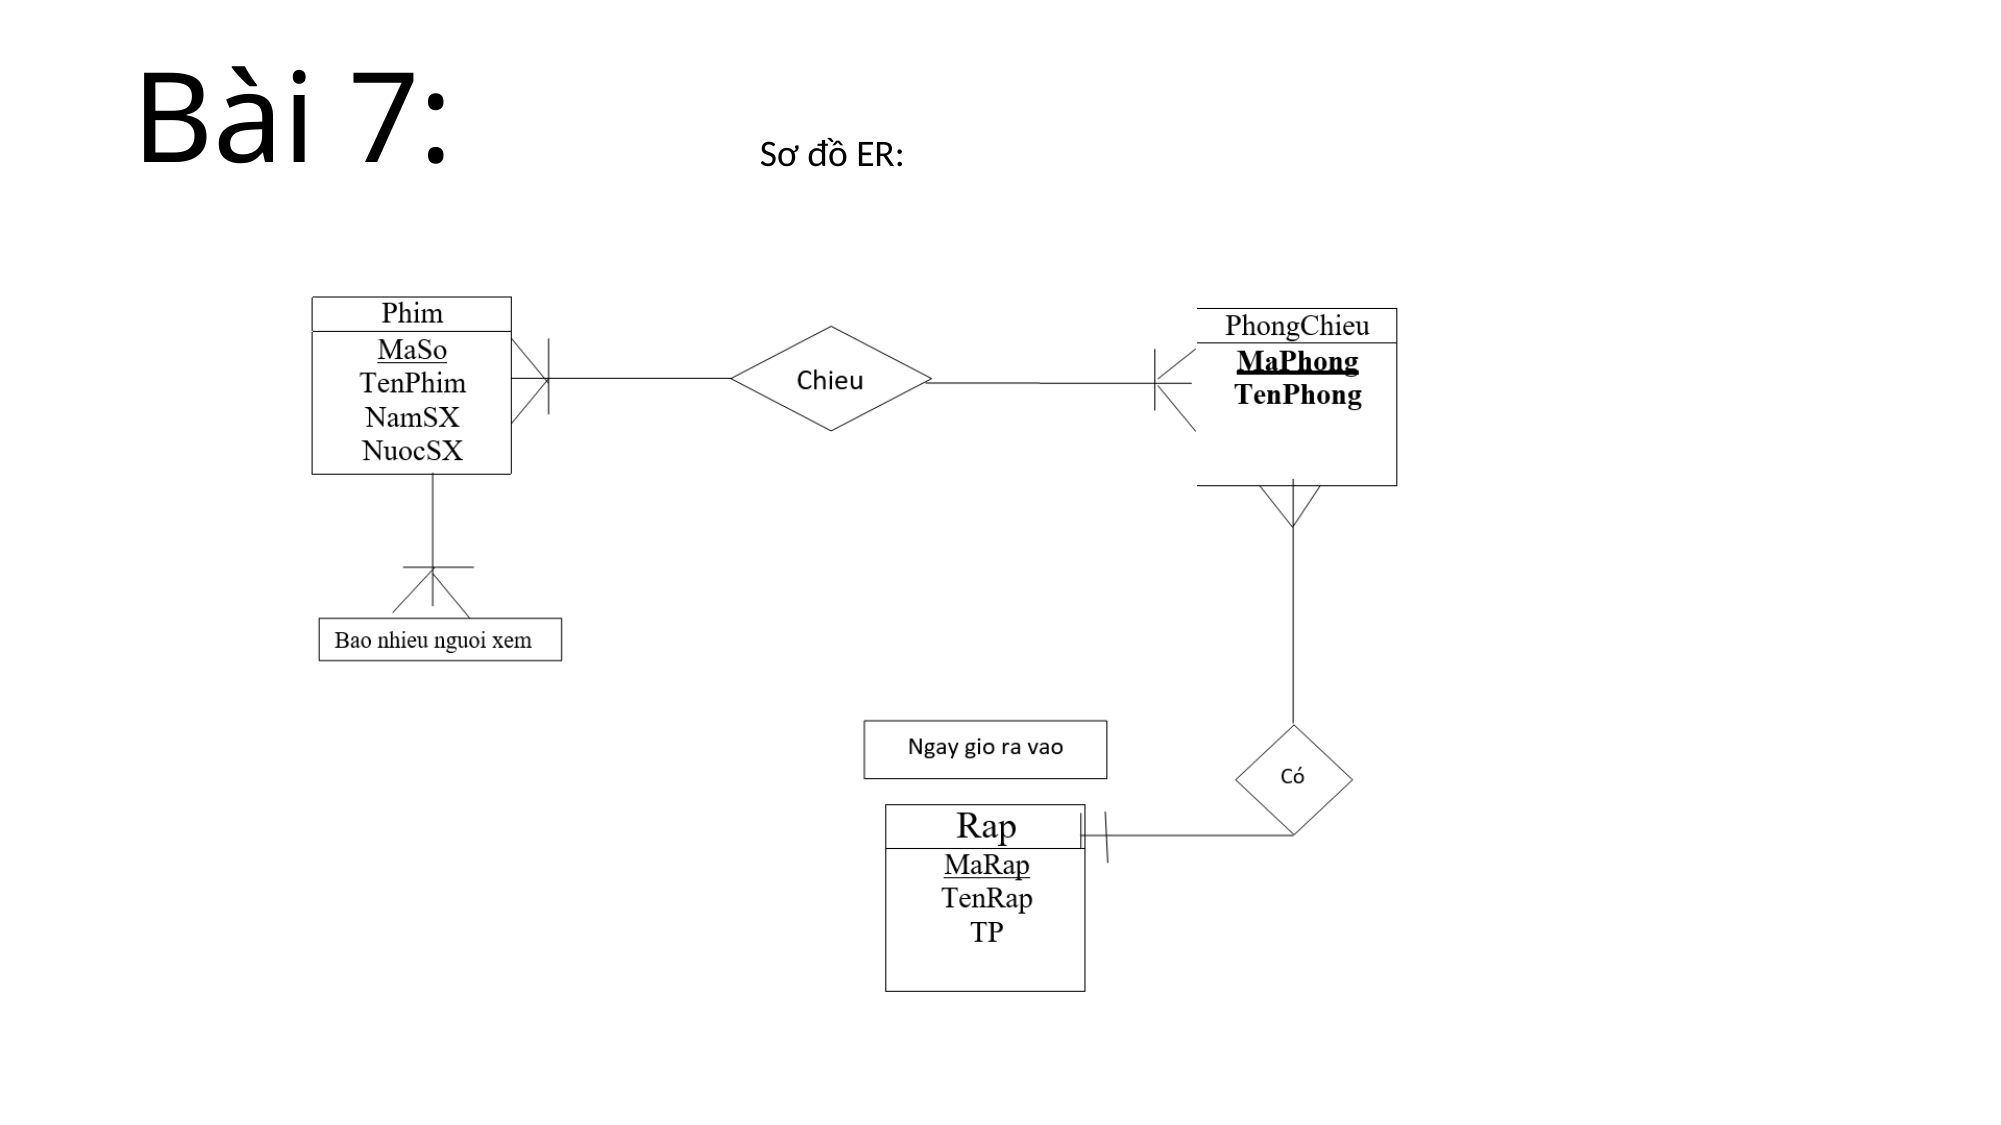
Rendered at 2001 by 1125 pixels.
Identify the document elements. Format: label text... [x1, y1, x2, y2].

text_box Sơ đồ ER: [742, 121, 923, 182]
picture [297, 284, 1437, 995]
title Bài 7: [117, 46, 1618, 197]
